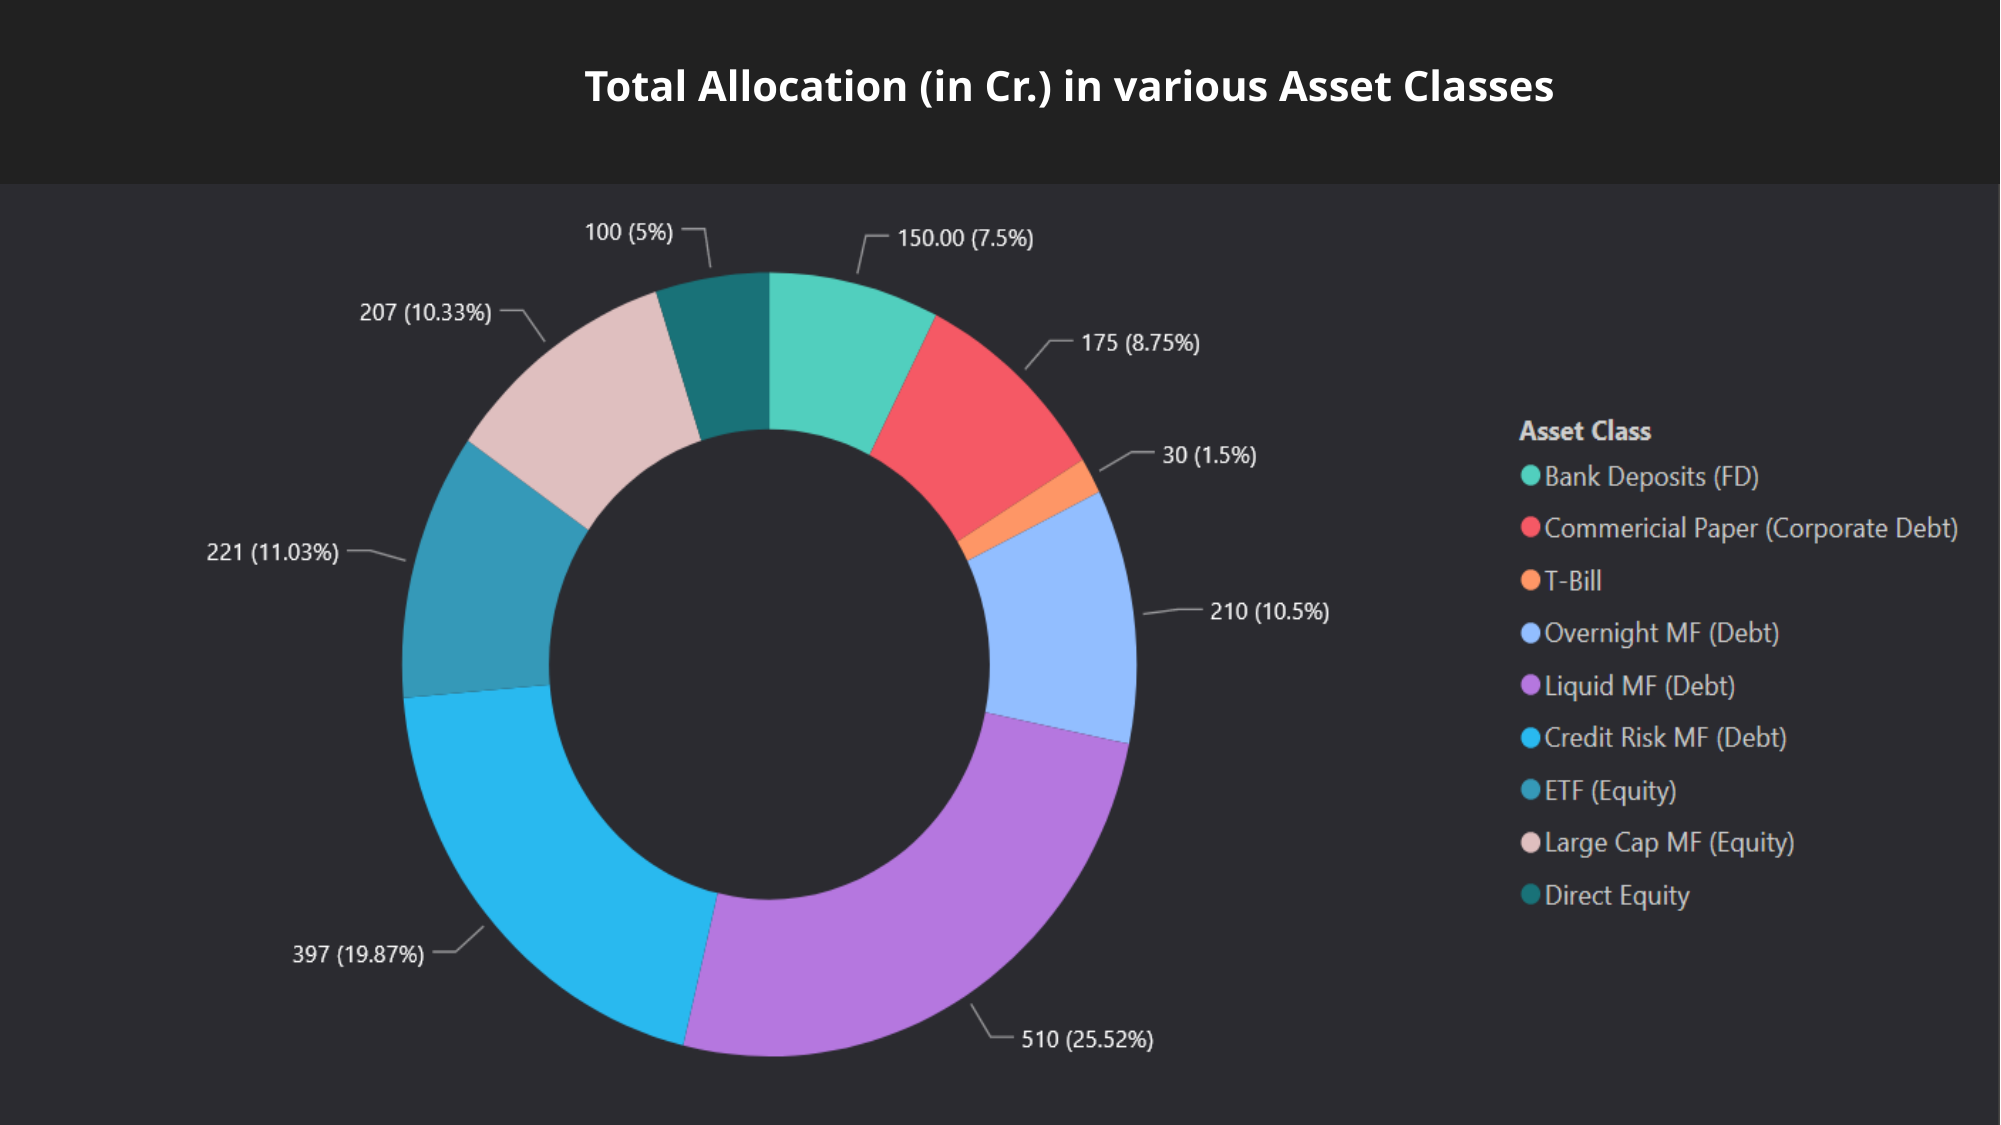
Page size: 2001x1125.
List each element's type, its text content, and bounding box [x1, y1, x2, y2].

picture [0, 184, 2000, 1125]
text_box Total Allocation (in Cr.) in various Asset Classes [569, 52, 1581, 118]
